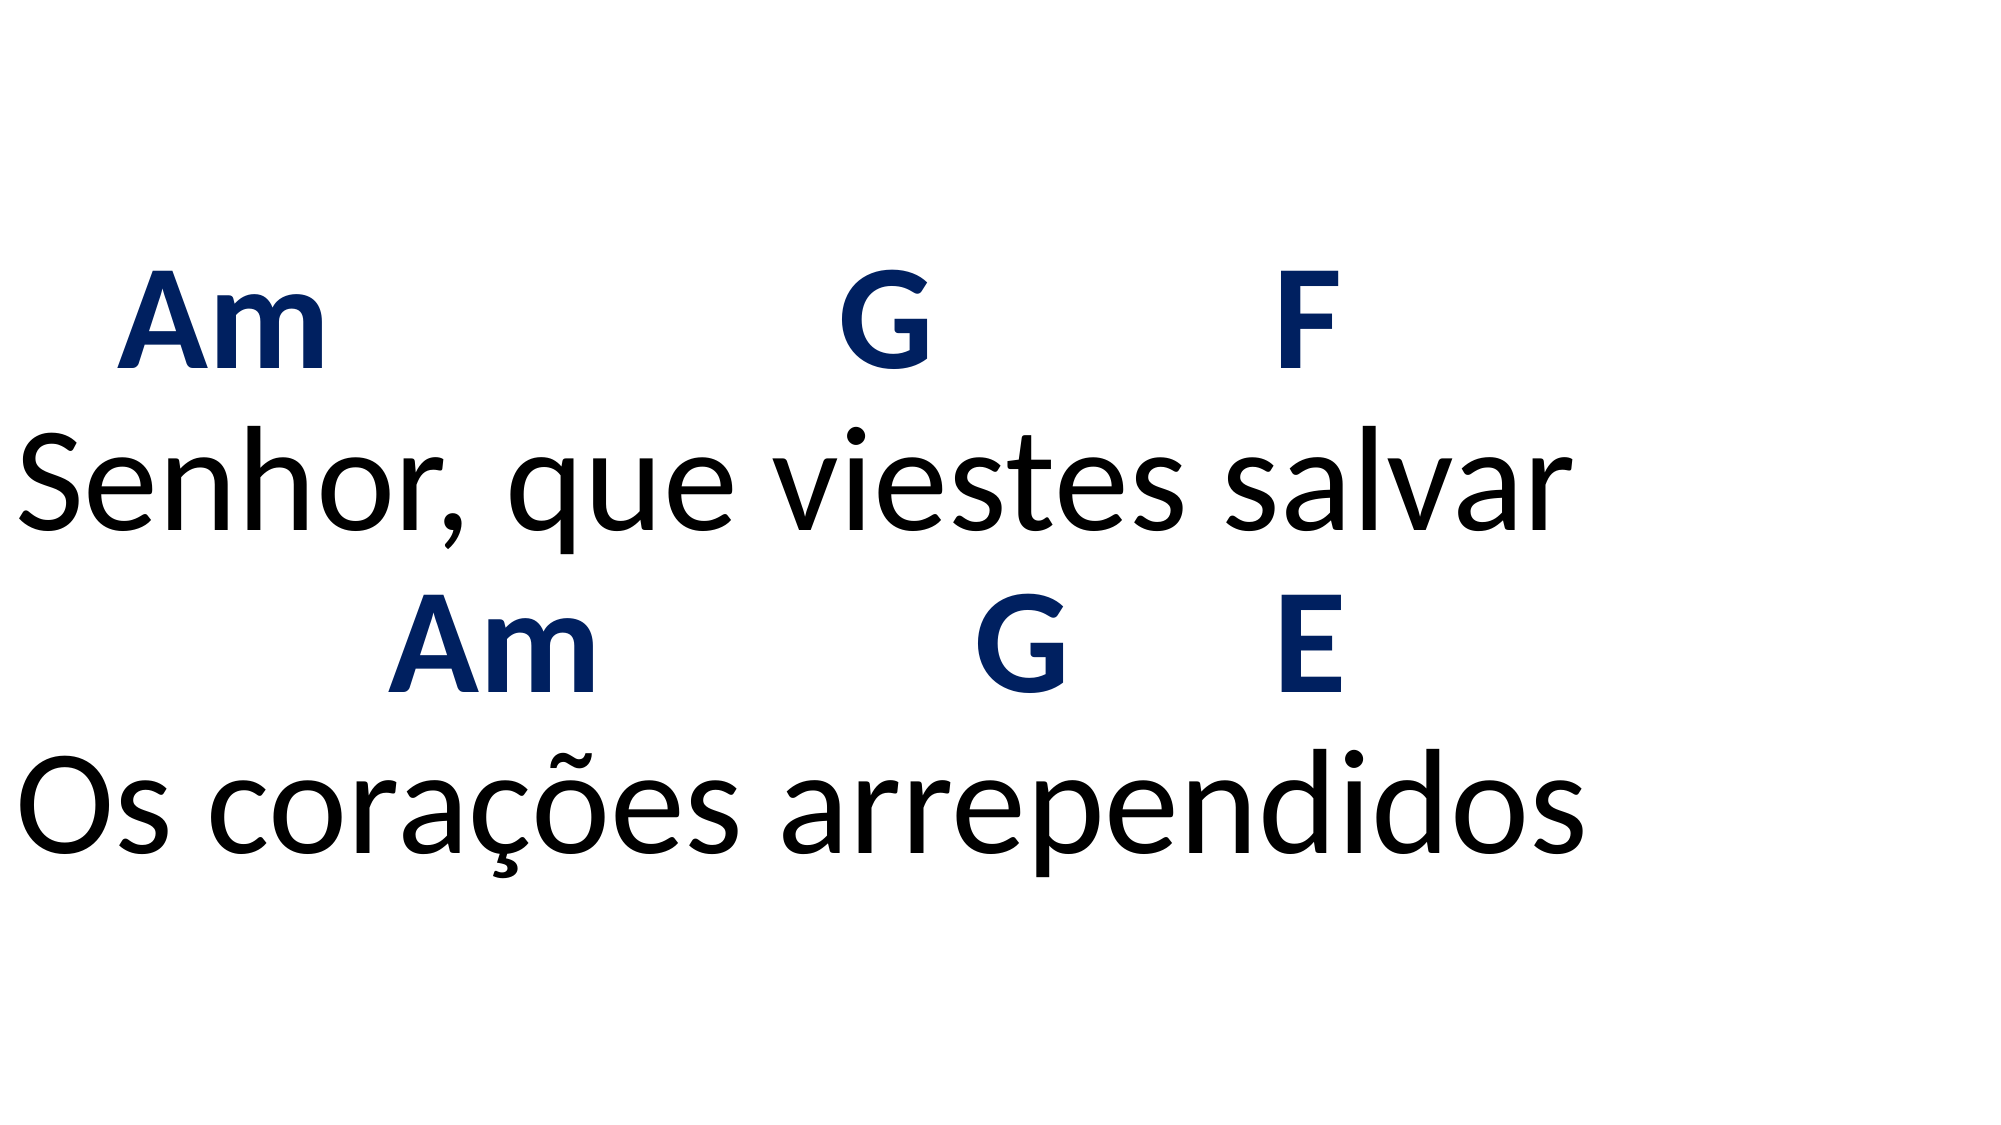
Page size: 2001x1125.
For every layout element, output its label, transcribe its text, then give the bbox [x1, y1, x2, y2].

title Am G F Senhor, que viestes salvar Am G E Os corações arrependidos [0, 0, 2000, 1125]
